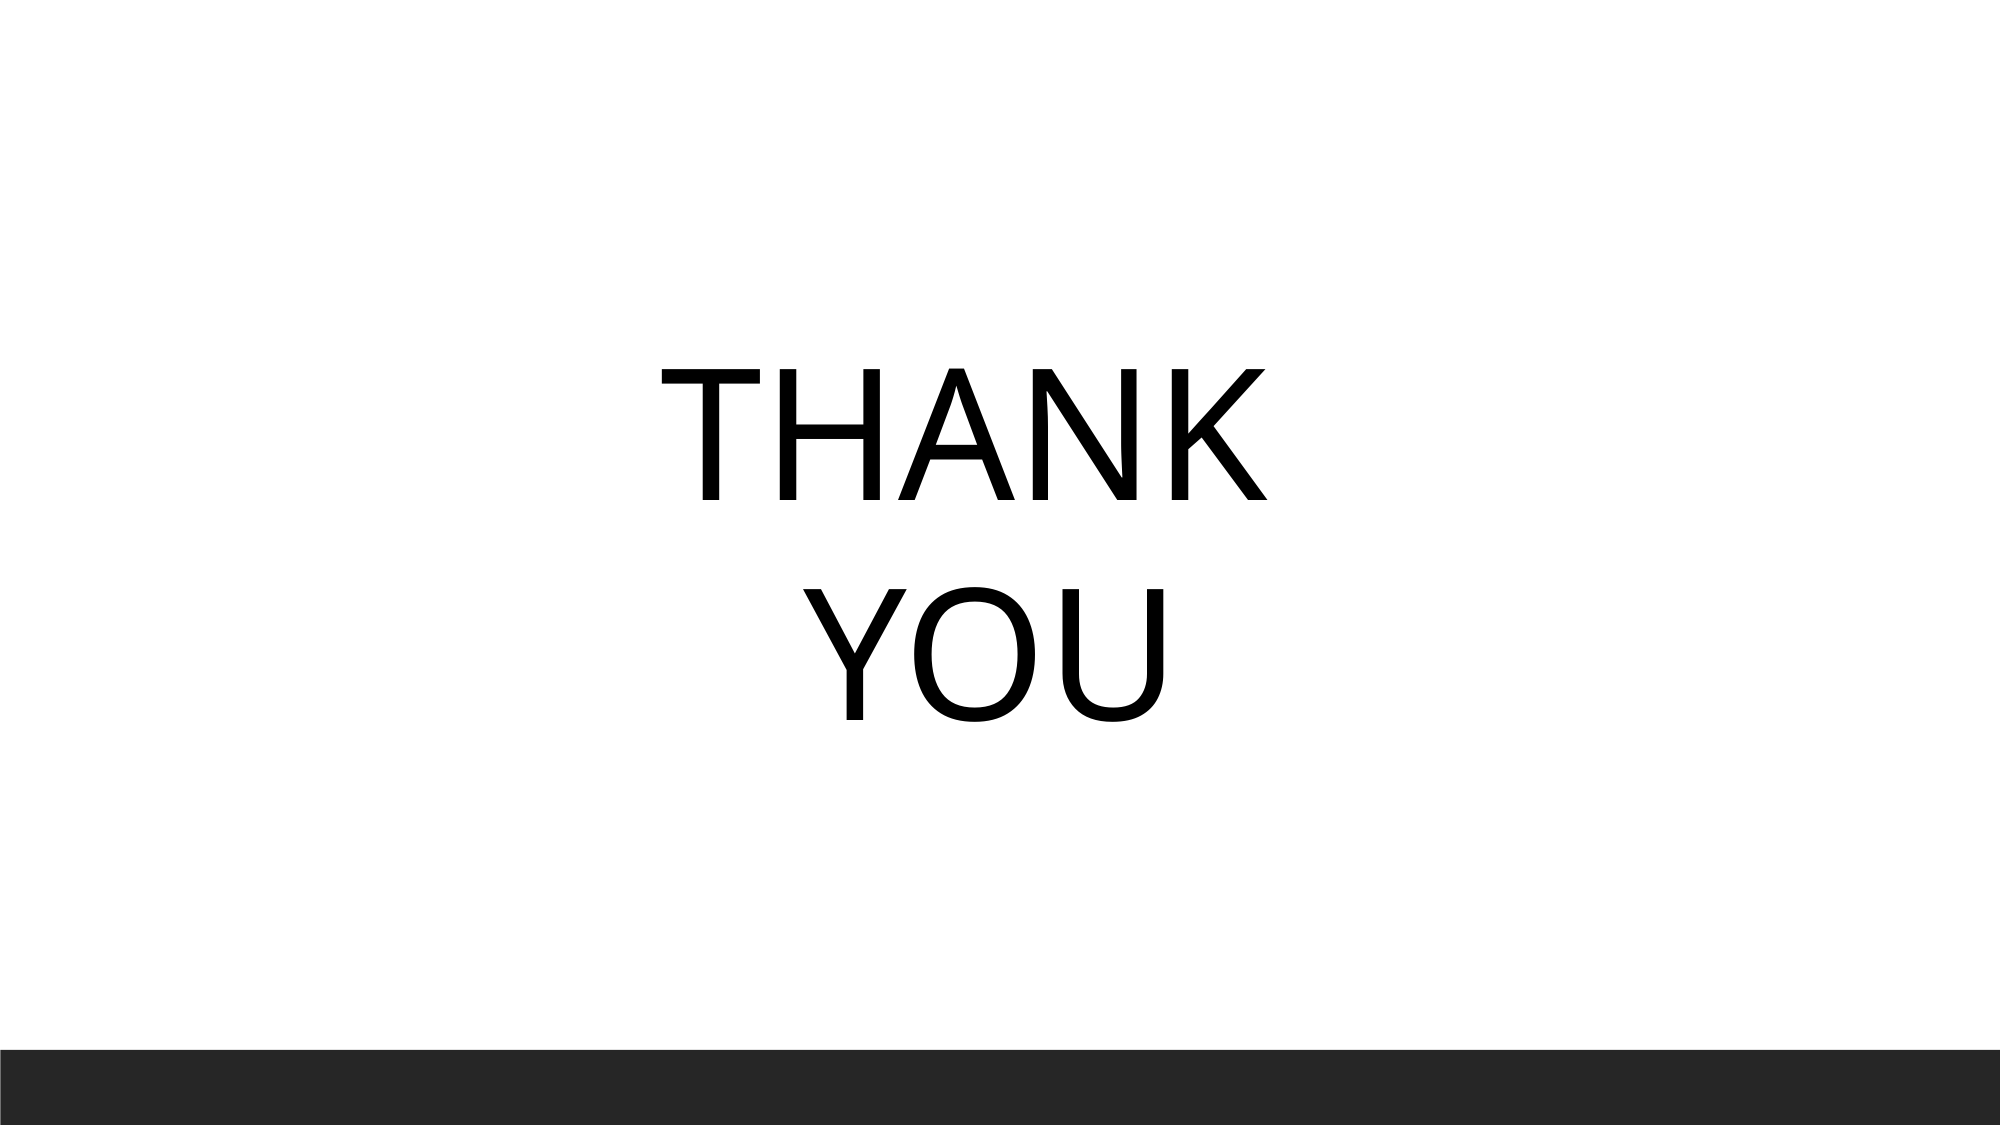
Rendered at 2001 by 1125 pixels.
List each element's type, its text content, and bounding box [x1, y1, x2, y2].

text_box THANK YOU [645, 309, 1455, 765]
